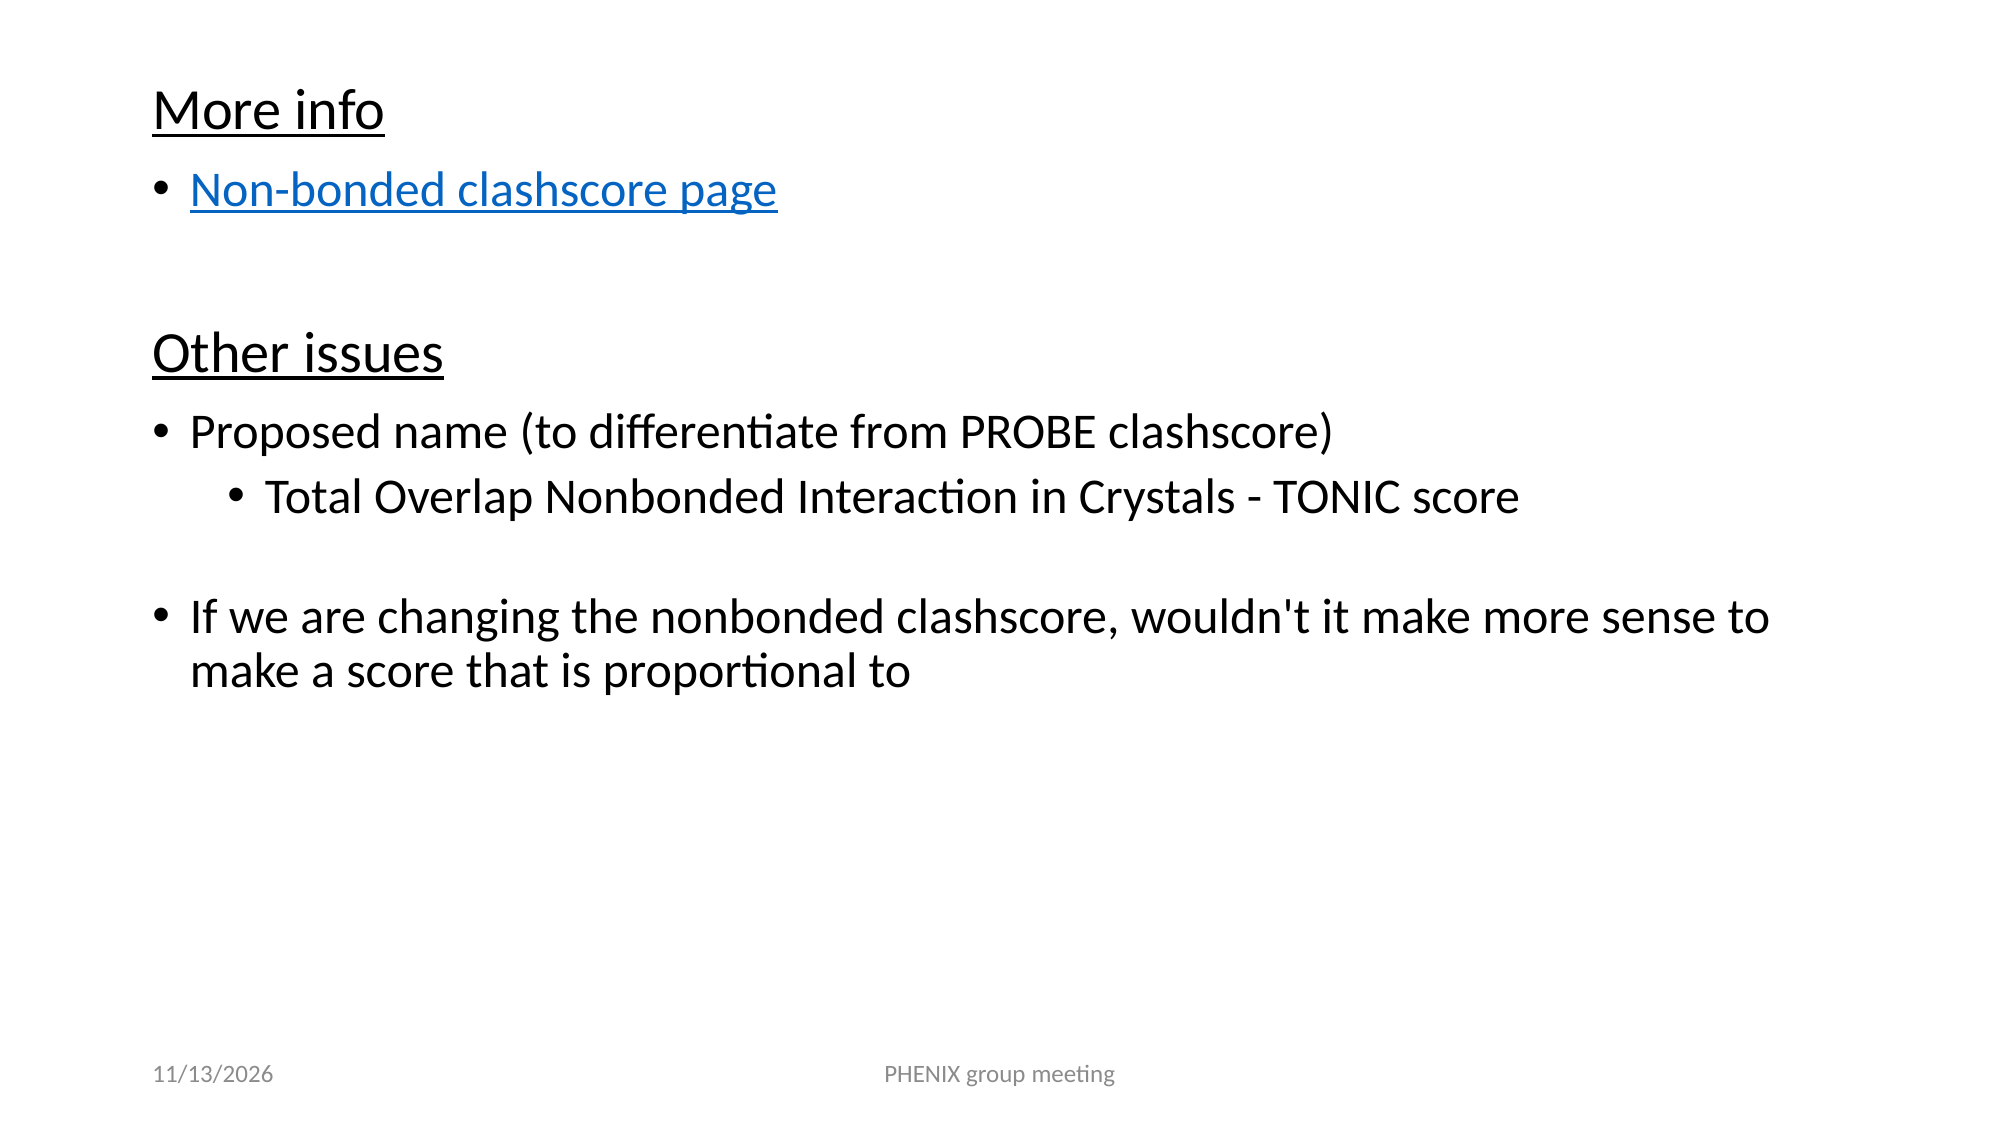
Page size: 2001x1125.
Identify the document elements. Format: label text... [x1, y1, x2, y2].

footer PHENIX group meeting [662, 1042, 1338, 1103]
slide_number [137, 1042, 588, 1103]
